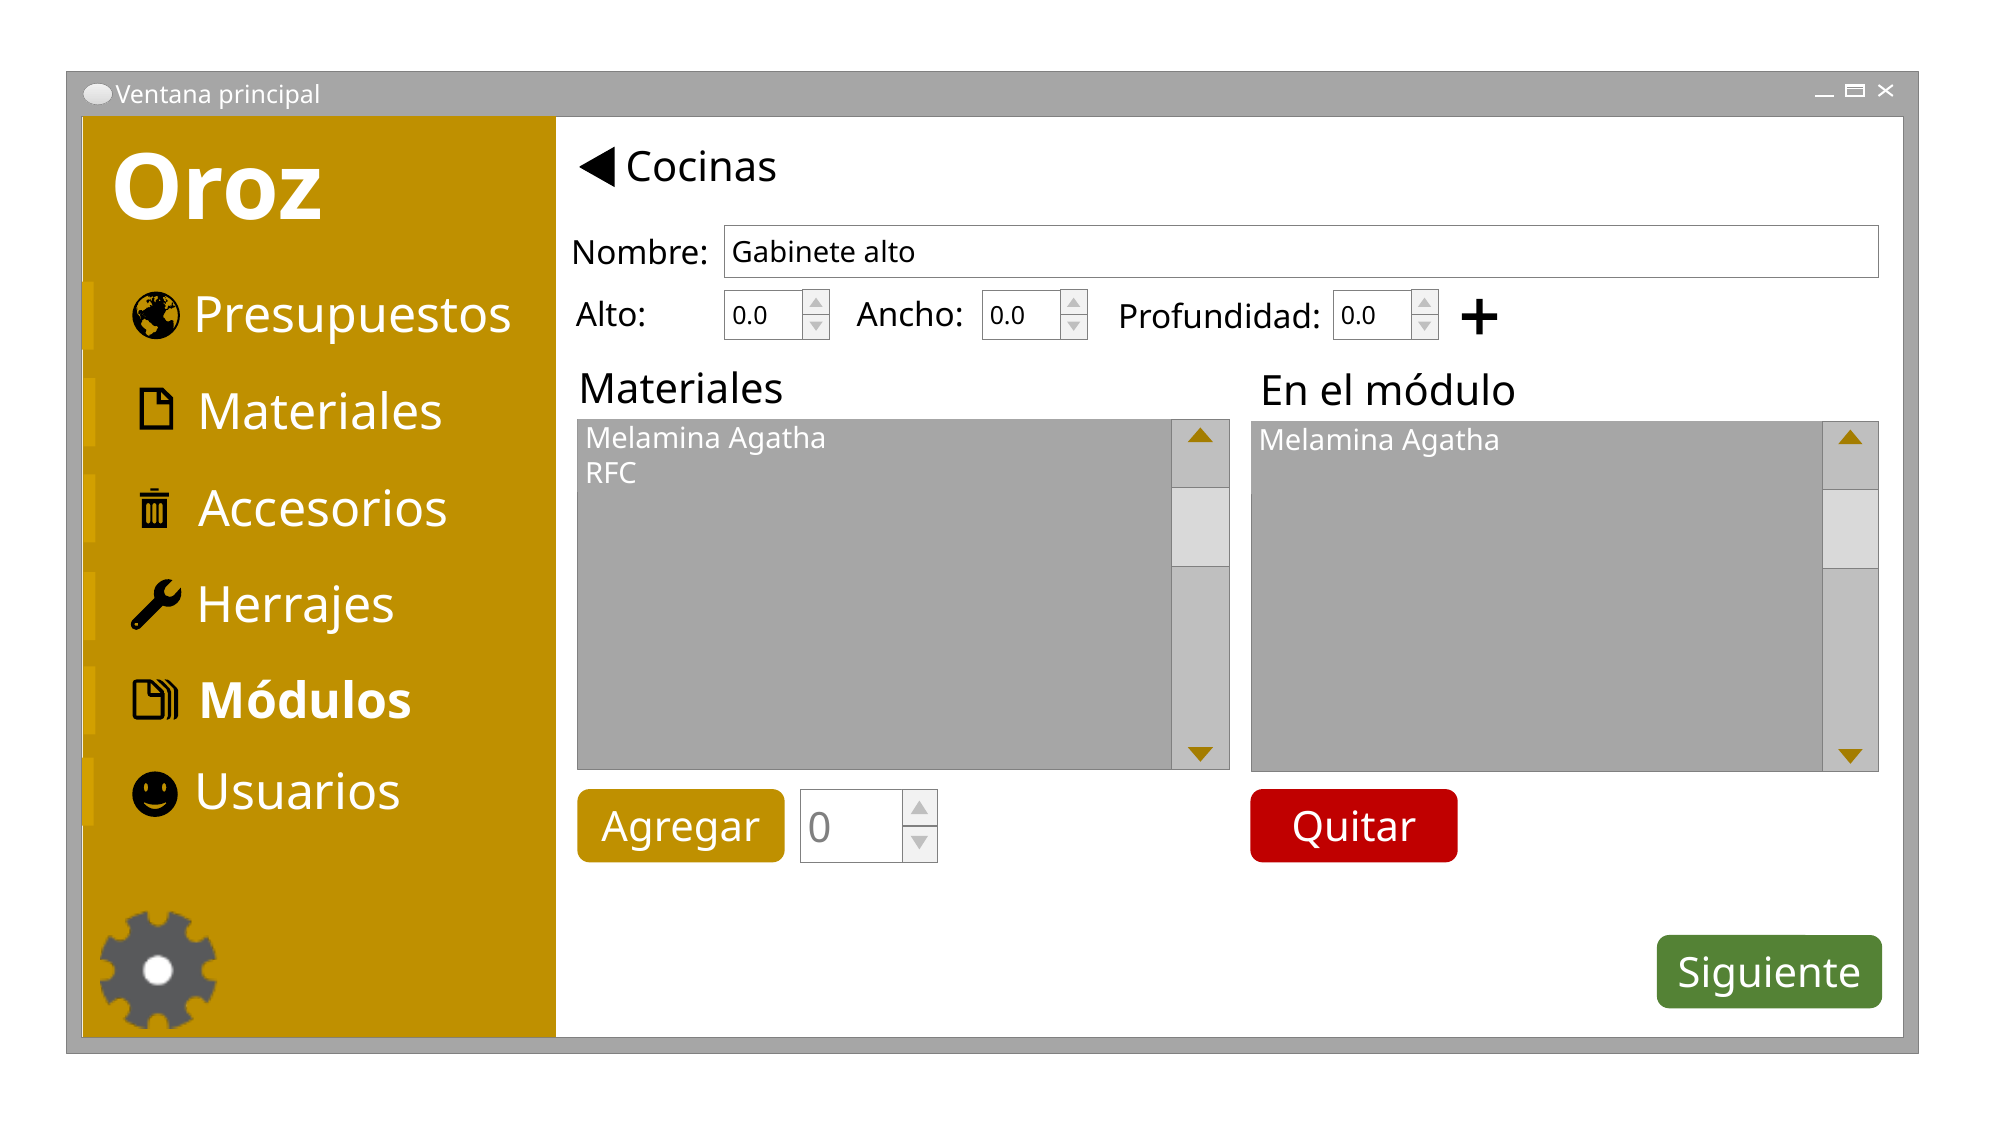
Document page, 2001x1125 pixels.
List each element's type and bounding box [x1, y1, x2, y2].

picture [135, 483, 176, 531]
picture [100, 910, 218, 1029]
picture [127, 575, 186, 633]
picture [127, 287, 183, 344]
picture [579, 146, 615, 188]
picture [129, 769, 180, 820]
text_box [1333, 289, 1439, 340]
picture [139, 387, 174, 431]
text_box [800, 789, 937, 863]
text_box [724, 289, 830, 340]
text_box [1251, 421, 1879, 772]
text_box [577, 419, 1230, 770]
text_box [65, 71, 1919, 1054]
text_box [982, 289, 1088, 340]
